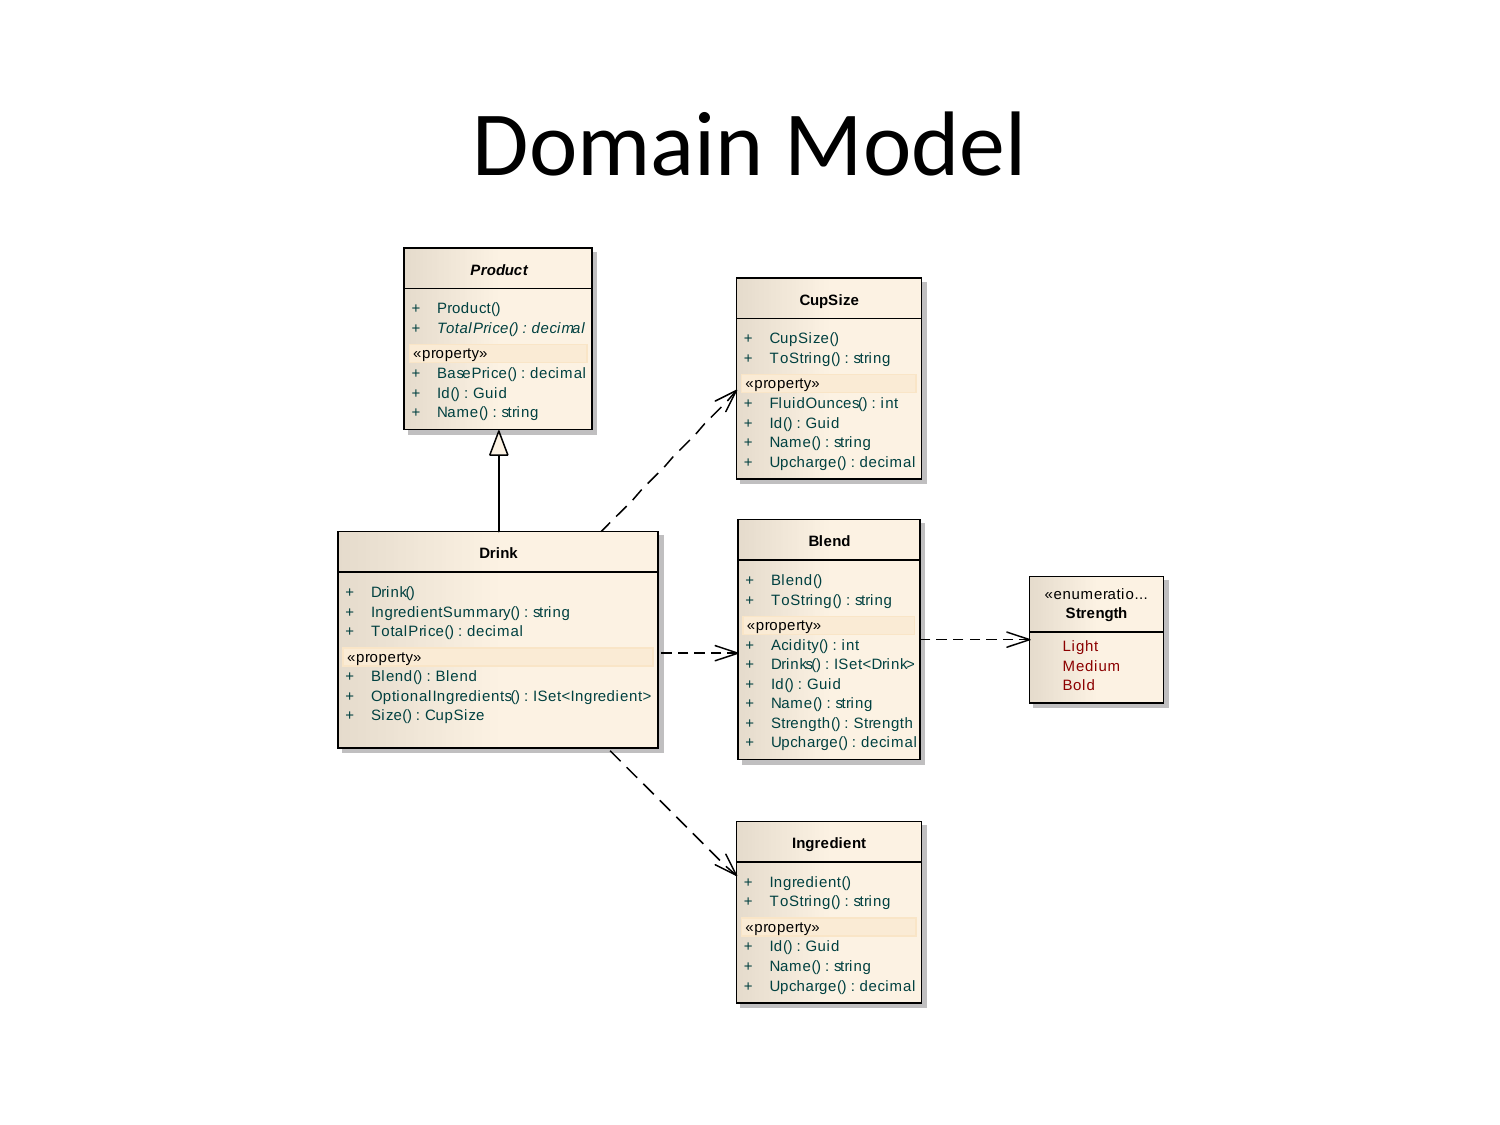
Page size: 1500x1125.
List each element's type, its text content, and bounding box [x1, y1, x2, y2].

title Domain Model [75, 45, 1425, 233]
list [315, 225, 1188, 1043]
